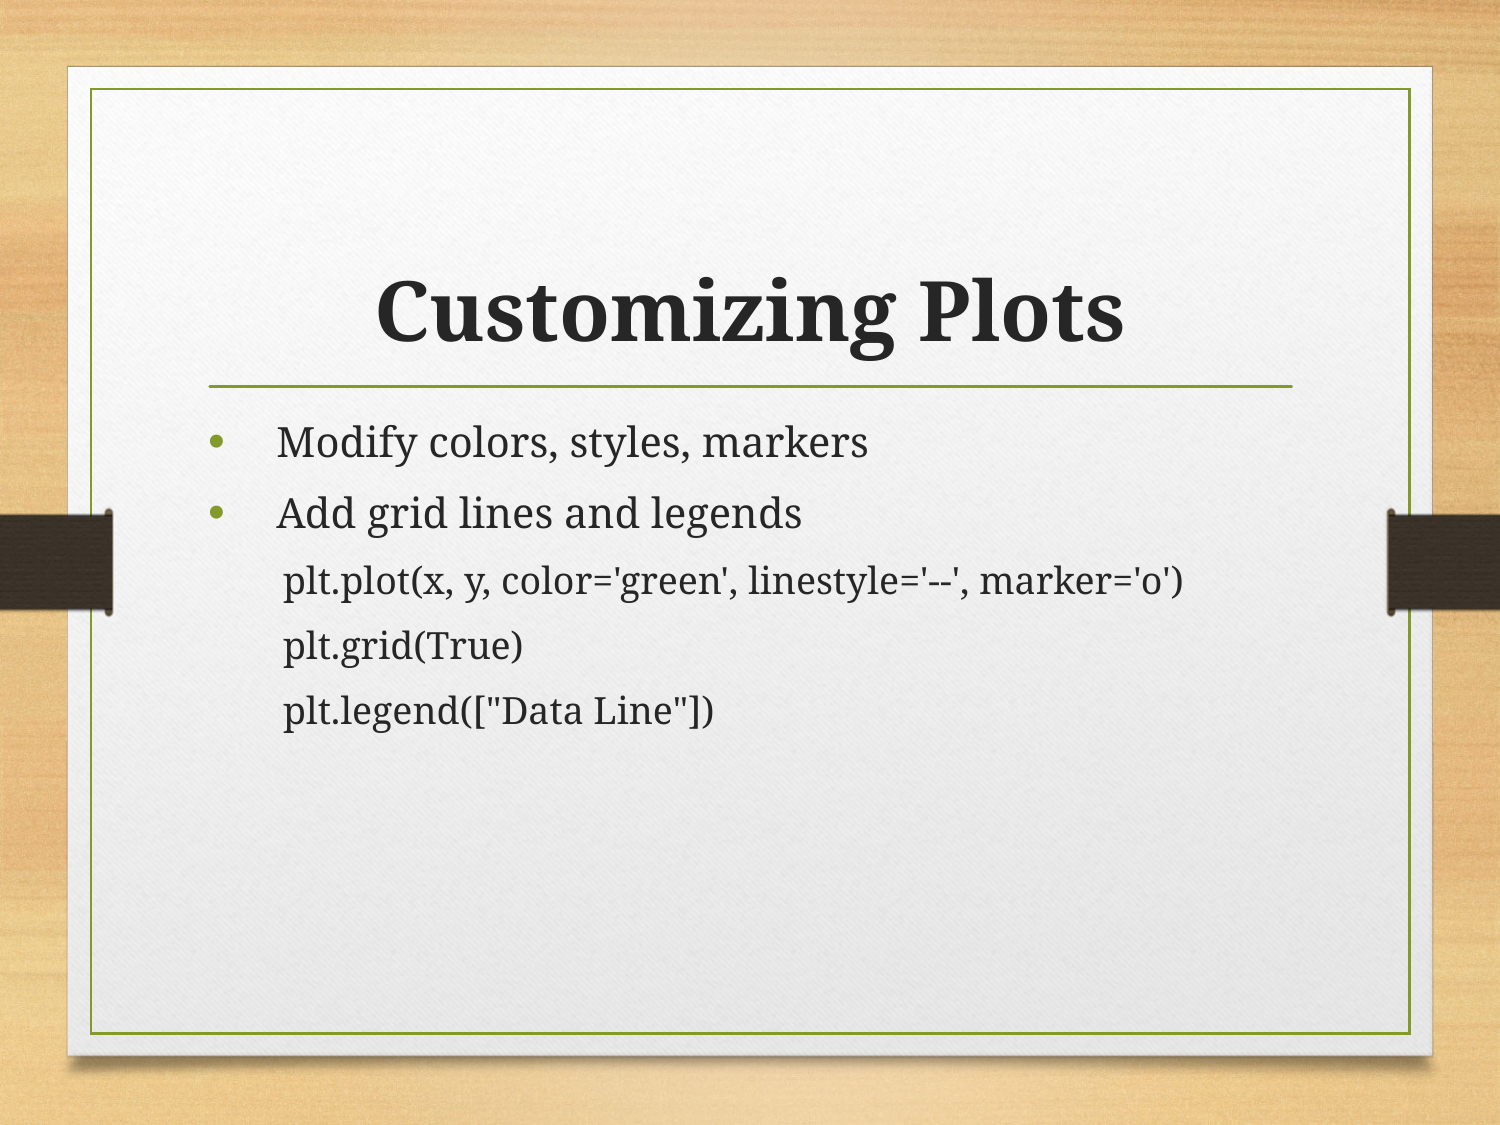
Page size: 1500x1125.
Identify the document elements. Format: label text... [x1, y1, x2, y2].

list Modify colors, styles, markers Add grid lines and legends plt.plot(x, y, color='green', linestyle='--', marker='o') plt.grid(True) plt.legend(["Data Line"]) [193, 408, 1309, 974]
title Customizing Plots [193, 201, 1309, 408]
picture [0, 0, 1500, 1125]
